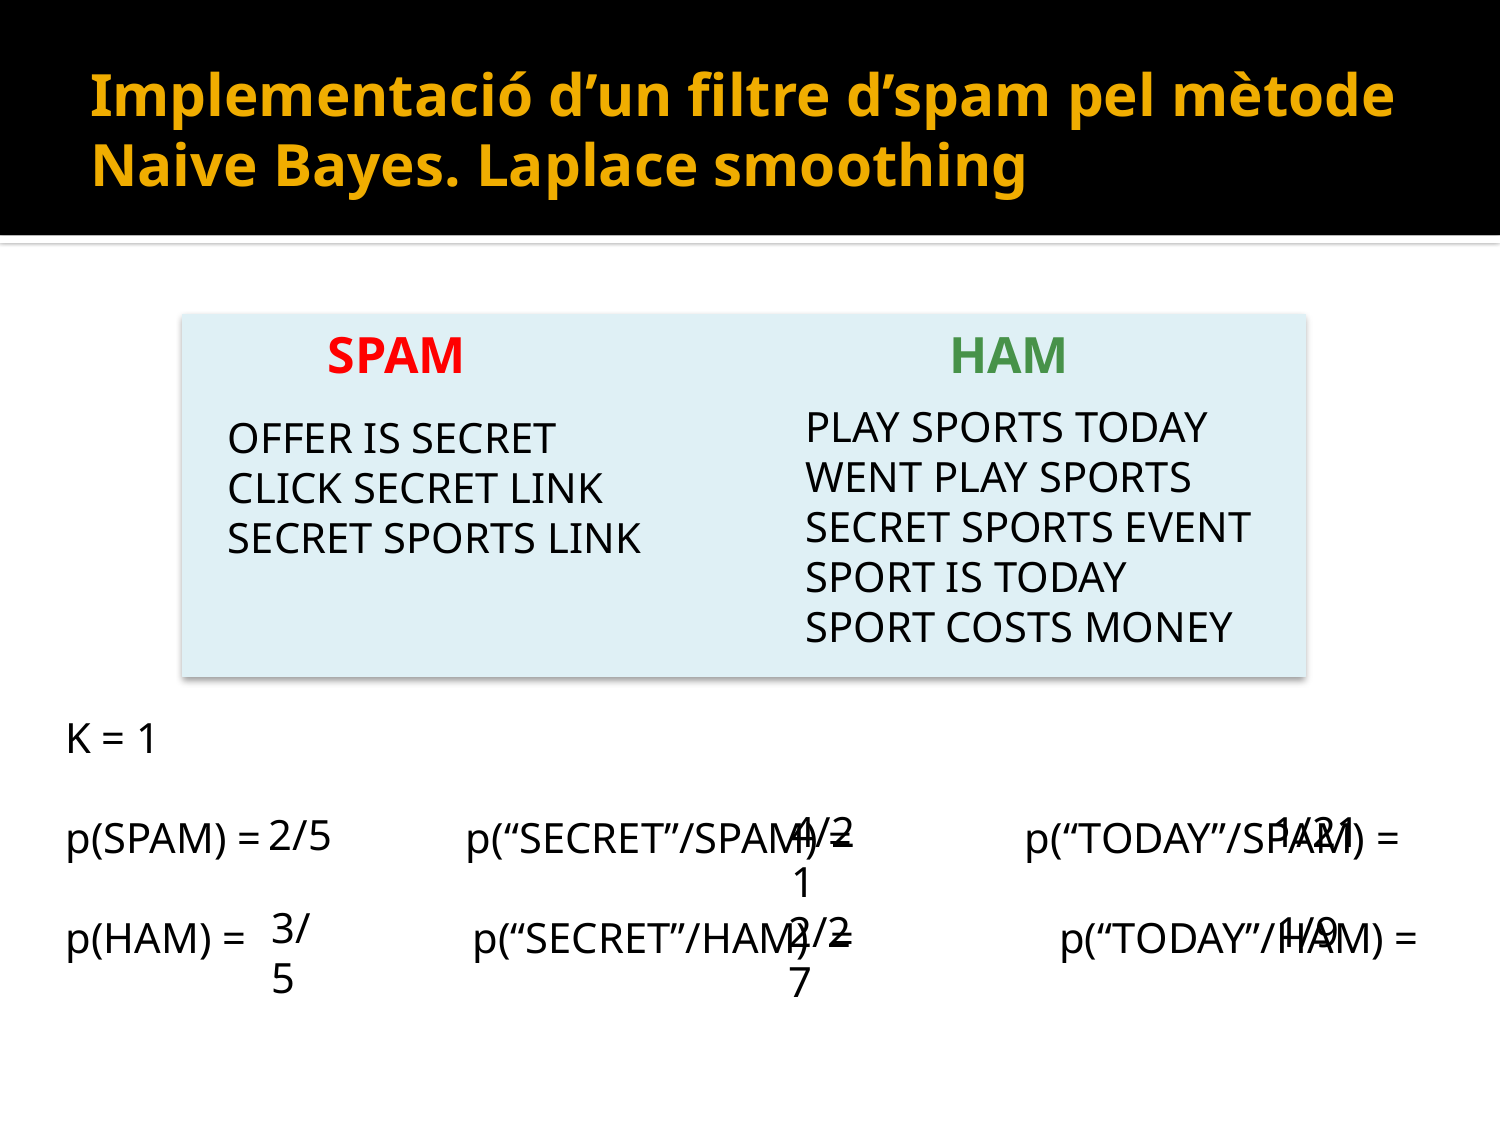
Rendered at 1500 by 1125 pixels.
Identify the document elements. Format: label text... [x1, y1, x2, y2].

text_box SPAM [313, 315, 481, 391]
text_box 1/9 [1261, 898, 1376, 964]
text_box 1/21 [1257, 798, 1376, 864]
text_box [182, 314, 1306, 677]
text_box 3/5 [257, 894, 349, 1010]
text_box PLAY SPORTS TODAY WENT PLAY SPORTS SECRET SPORTS EVENT SPORT IS TODAY SPORT COSTS MONEY [790, 393, 1267, 658]
text_box 2/27 [773, 898, 880, 1014]
text_box 4/21 [776, 798, 880, 898]
text_box HAM [934, 315, 1084, 391]
text_box K = 1 p(SPAM) = p(“SECRET”/SPAM) = p(“TODAY”/SPAM) = p(HAM) = p(“SECRET”/HAM) = p(“TODAY”/HAM) = [50, 704, 1500, 1070]
title Implementació d’un filtre d’spam pel mètode Naive Bayes. Laplace smoothing [75, 25, 1425, 231]
text_box 2/5 [253, 801, 361, 867]
text_box OFFER IS SECRET CLICK SECRET LINK SECRET SPORTS LINK [213, 404, 657, 570]
